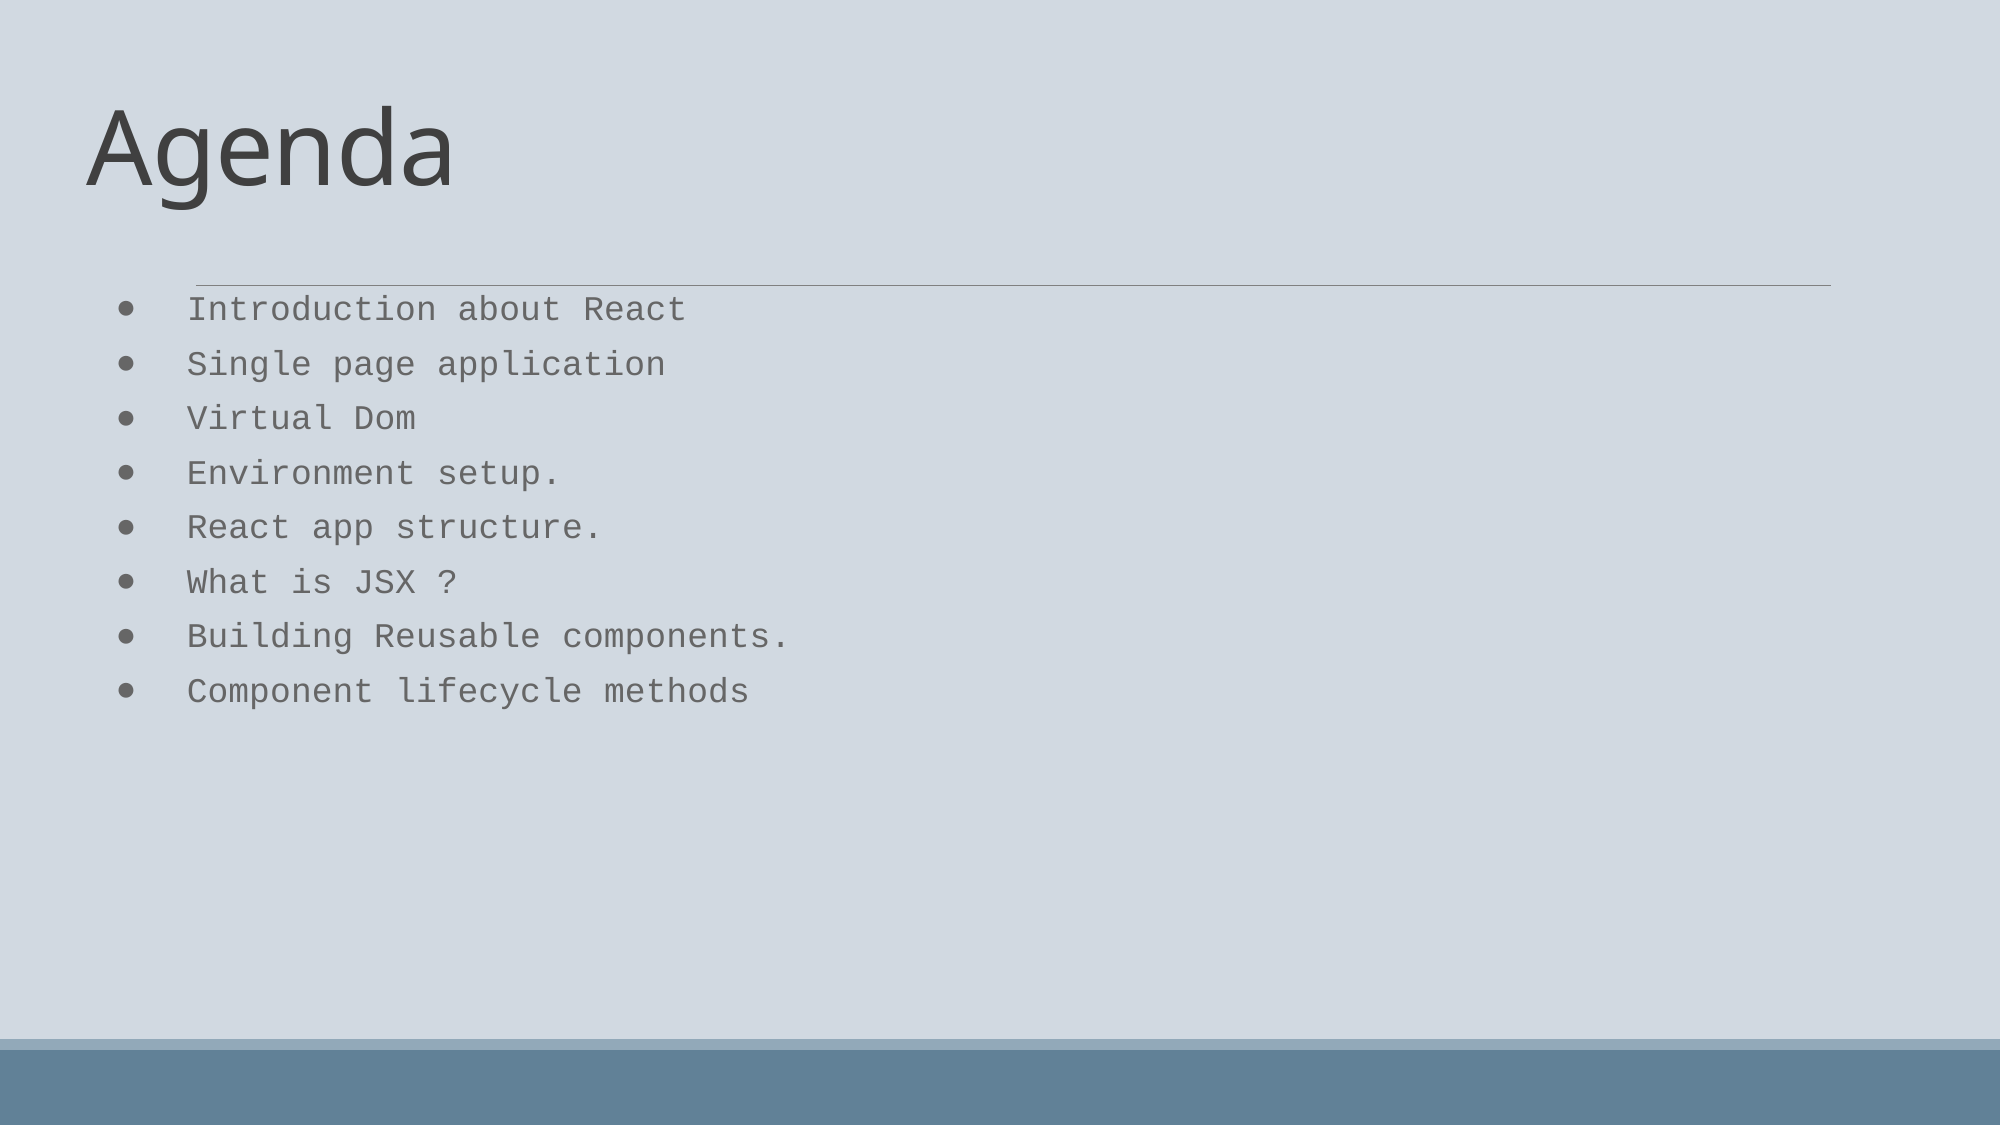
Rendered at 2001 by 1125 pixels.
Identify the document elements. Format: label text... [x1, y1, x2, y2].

title Agenda [84, 45, 540, 238]
text_box Introduction about React Single page application Virtual Dom Environment setup. React app structure. What is JSX ? Building Reusable components. Component lifecycle methods [113, 270, 799, 710]
